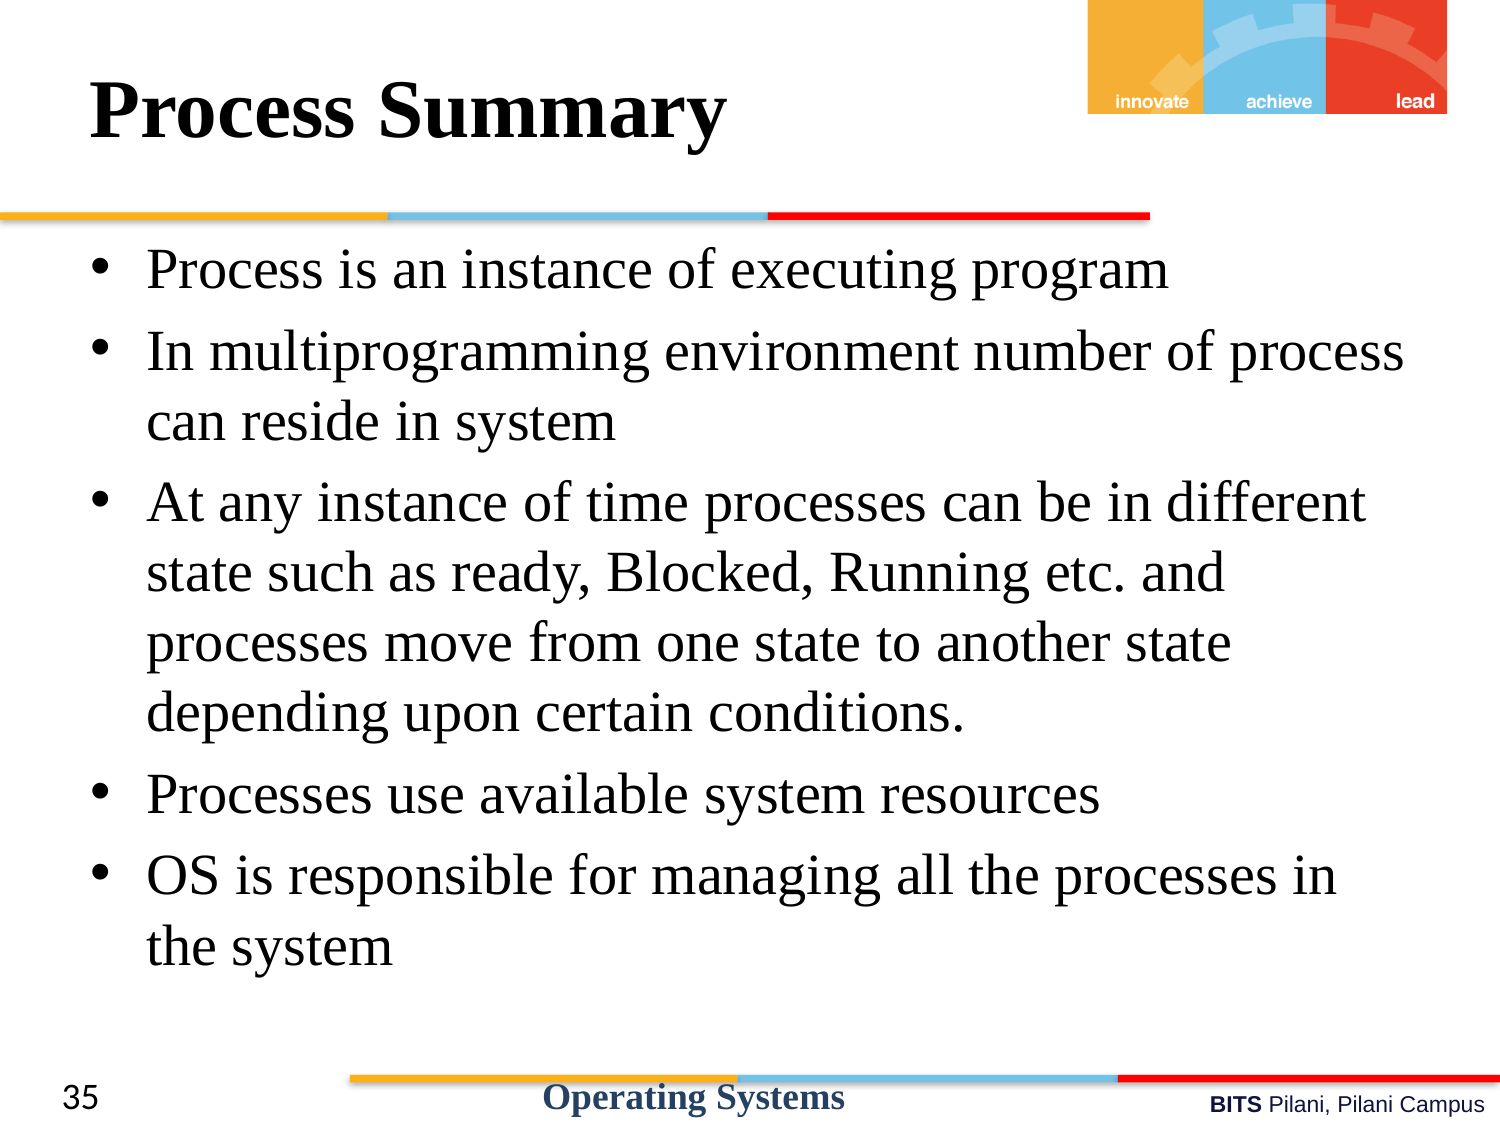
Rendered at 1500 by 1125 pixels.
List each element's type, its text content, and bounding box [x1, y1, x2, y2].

title Process Summary [75, 45, 1425, 163]
picture [1087, 0, 1448, 114]
list Process is an instance of executing program In multiprogramming environment number of process can reside in system At any instance of time processes can be in different state such as ready, Blocked, Running etc. and processes move from one state to another state depending upon certain conditions. Processes use available system resources OS is responsible for managing all the processes in the system [75, 222, 1425, 997]
